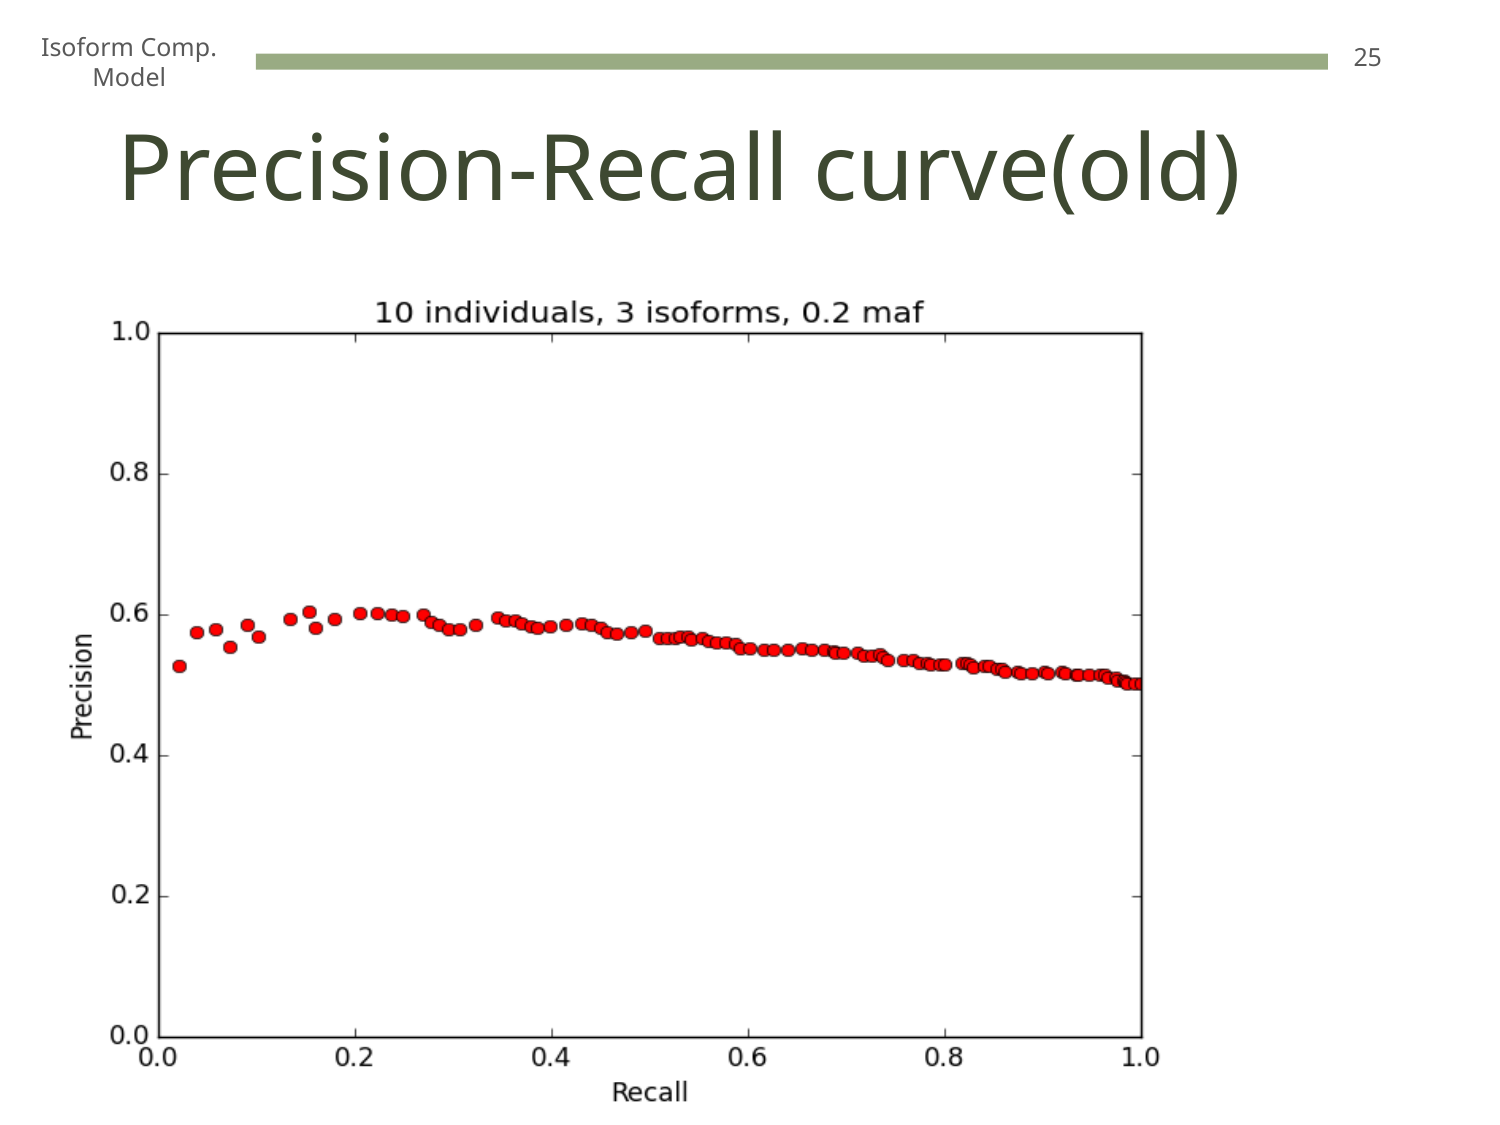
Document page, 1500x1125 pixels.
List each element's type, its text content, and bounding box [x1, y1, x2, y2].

text_box 1 [1327, 28, 1397, 89]
text_box Isoform Comp. Model [0, 31, 272, 91]
picture [0, 244, 1268, 1125]
text_box Precision-Recall curve(old) [103, 61, 1397, 280]
